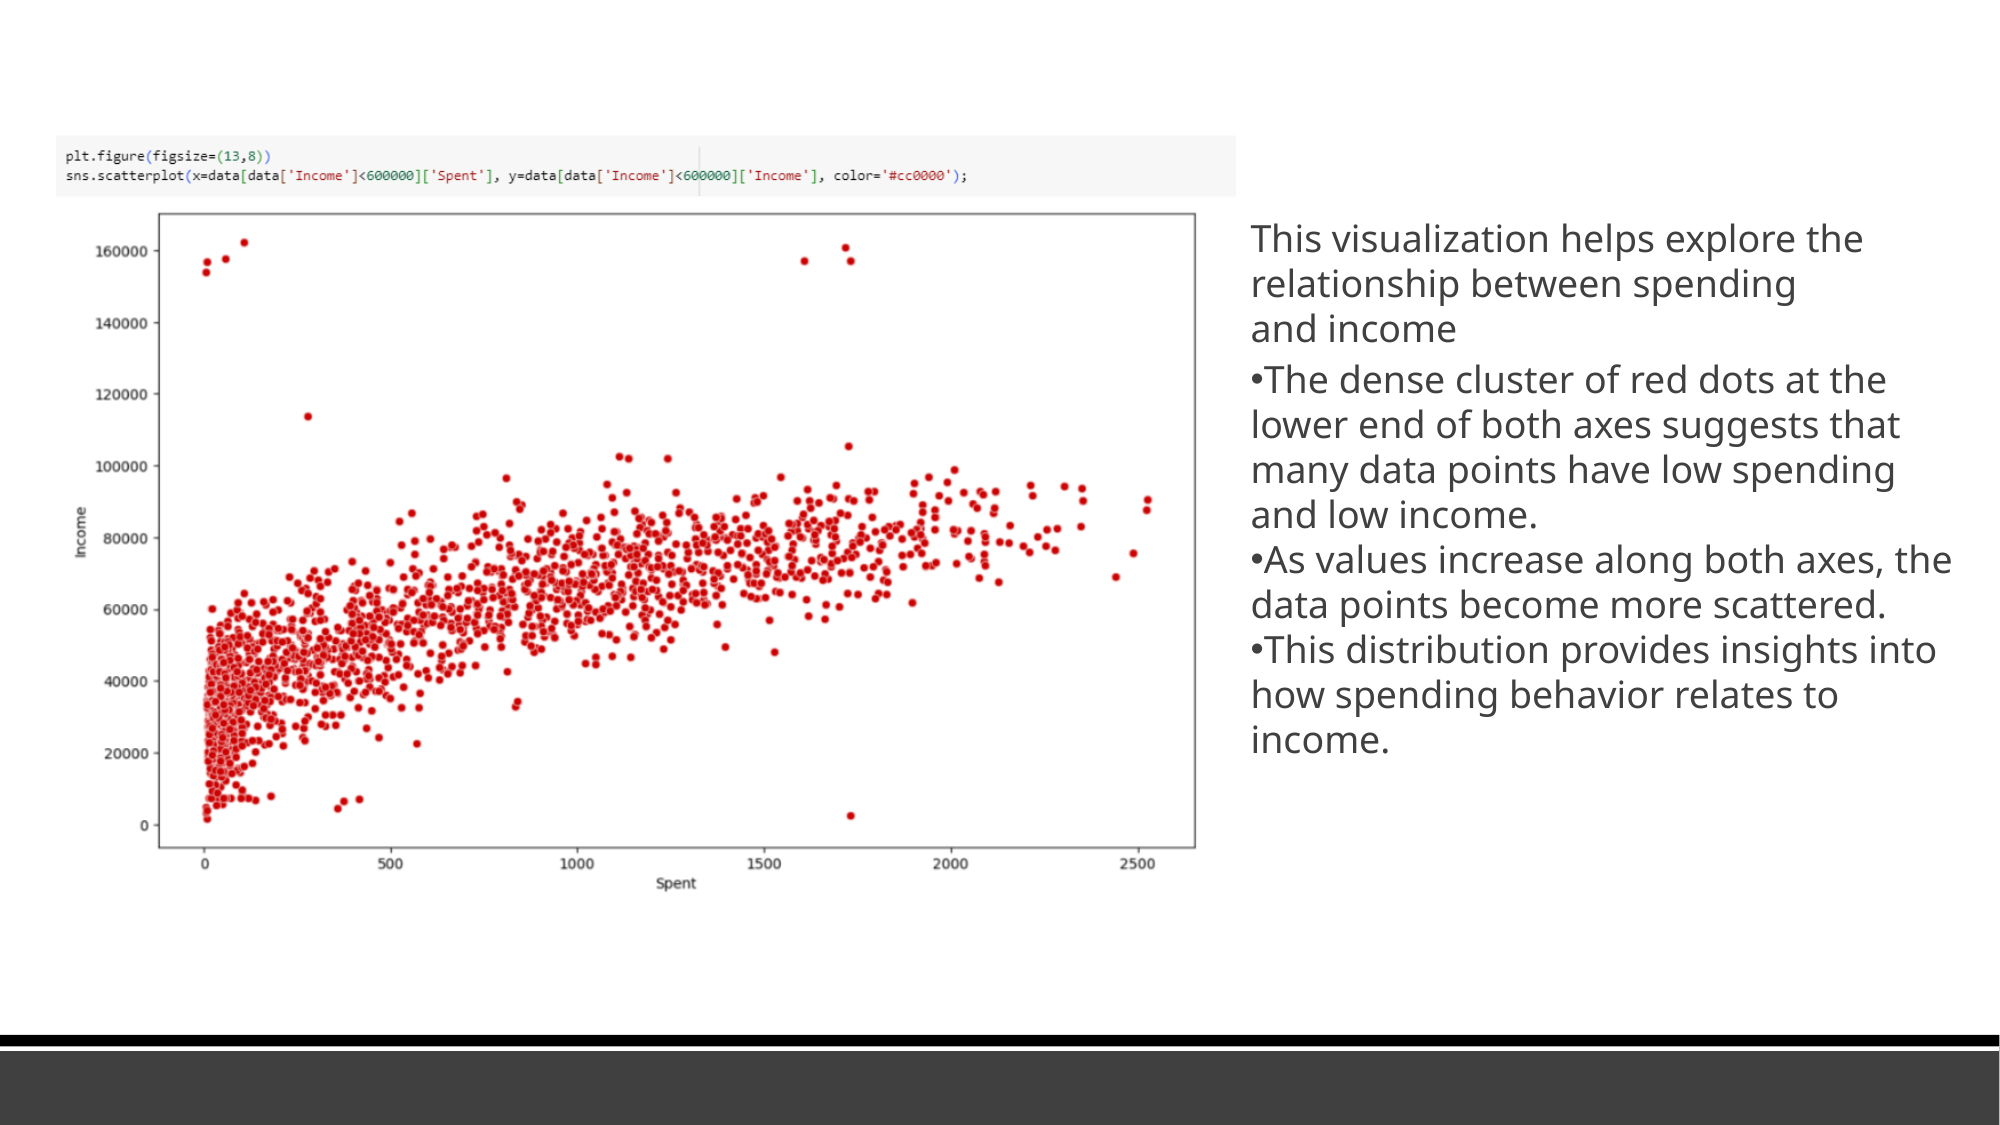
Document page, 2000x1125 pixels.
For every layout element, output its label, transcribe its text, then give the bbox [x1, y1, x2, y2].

picture [56, 130, 1237, 900]
text_box The dense cluster of red dots at the lower end of both axes suggests that many data points have low spending and low income. As values increase along both axes, the data points become more scattered. This distribution provides insights into how spending behavior relates to income. [1247, 348, 1981, 769]
text_box This visualization helps explore the relationship between spending and income [1247, 208, 1886, 348]
